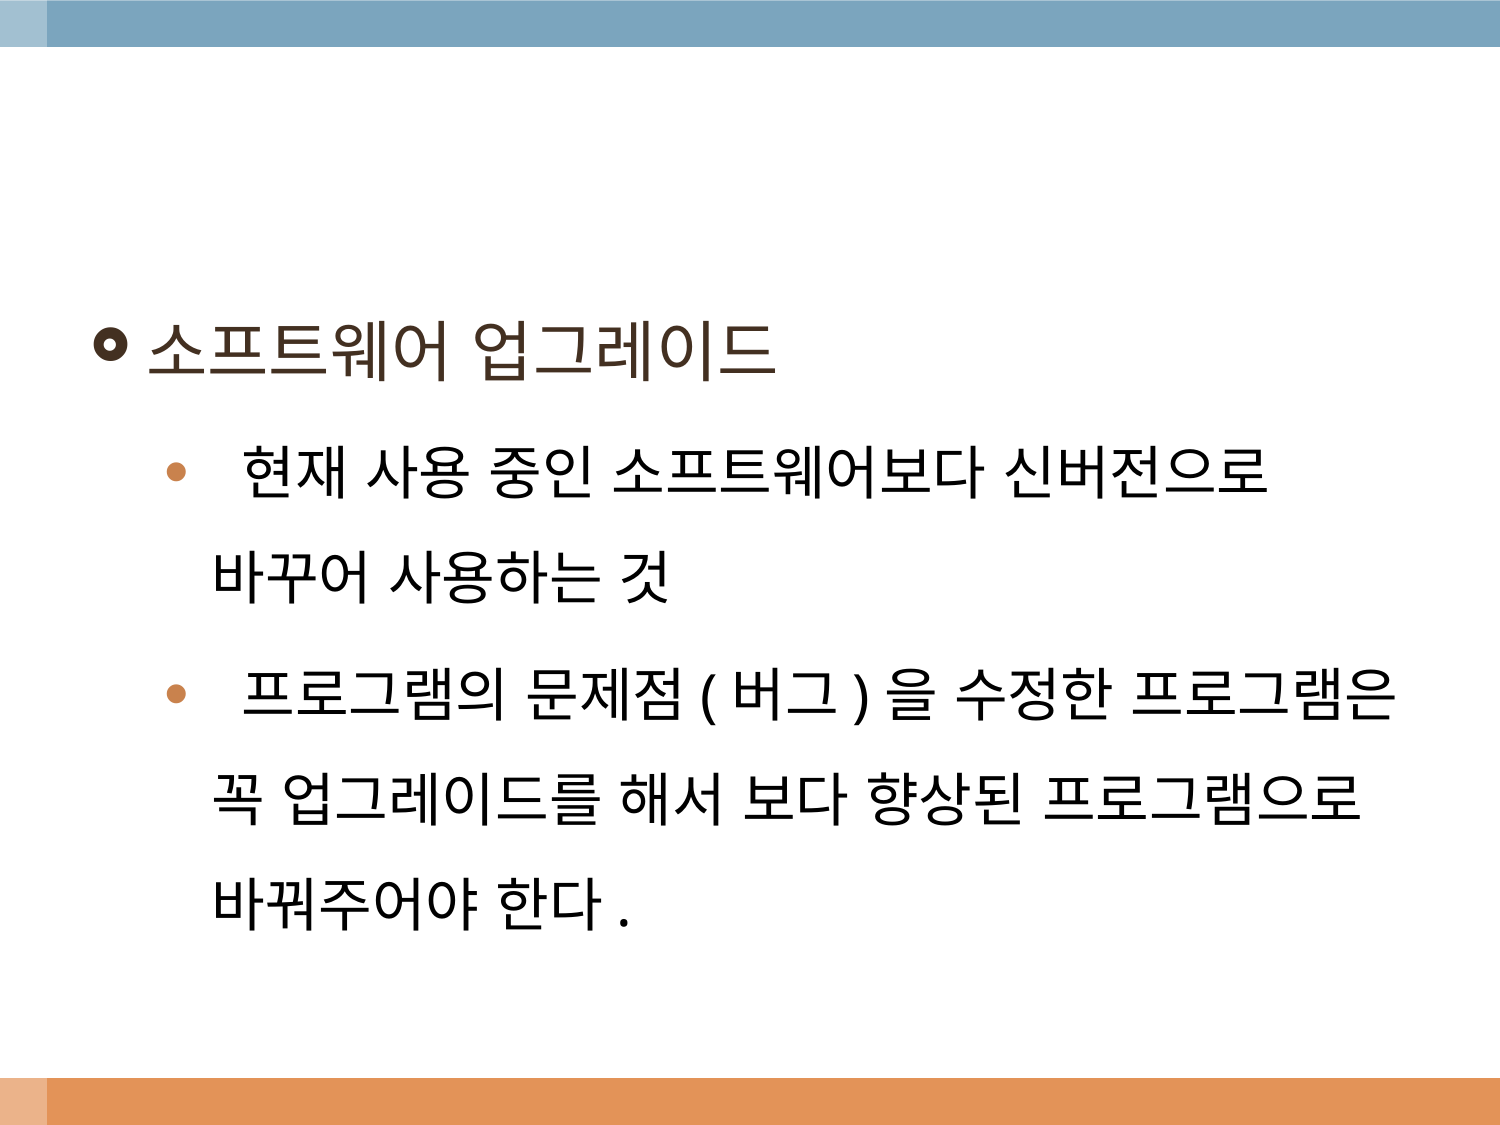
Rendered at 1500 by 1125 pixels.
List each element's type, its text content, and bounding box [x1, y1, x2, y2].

list 소프트웨어 업그레이드 현재 사용 중인 소프트웨어보다 신버전으로 바꾸어 사용하는 것 프로그램의 문제점(버그)을 수정한 프로그램은 꼭 업그레이드를 해서 보다 향상된 프로그램으로 바꿔주어야 한다. [75, 262, 1425, 1005]
